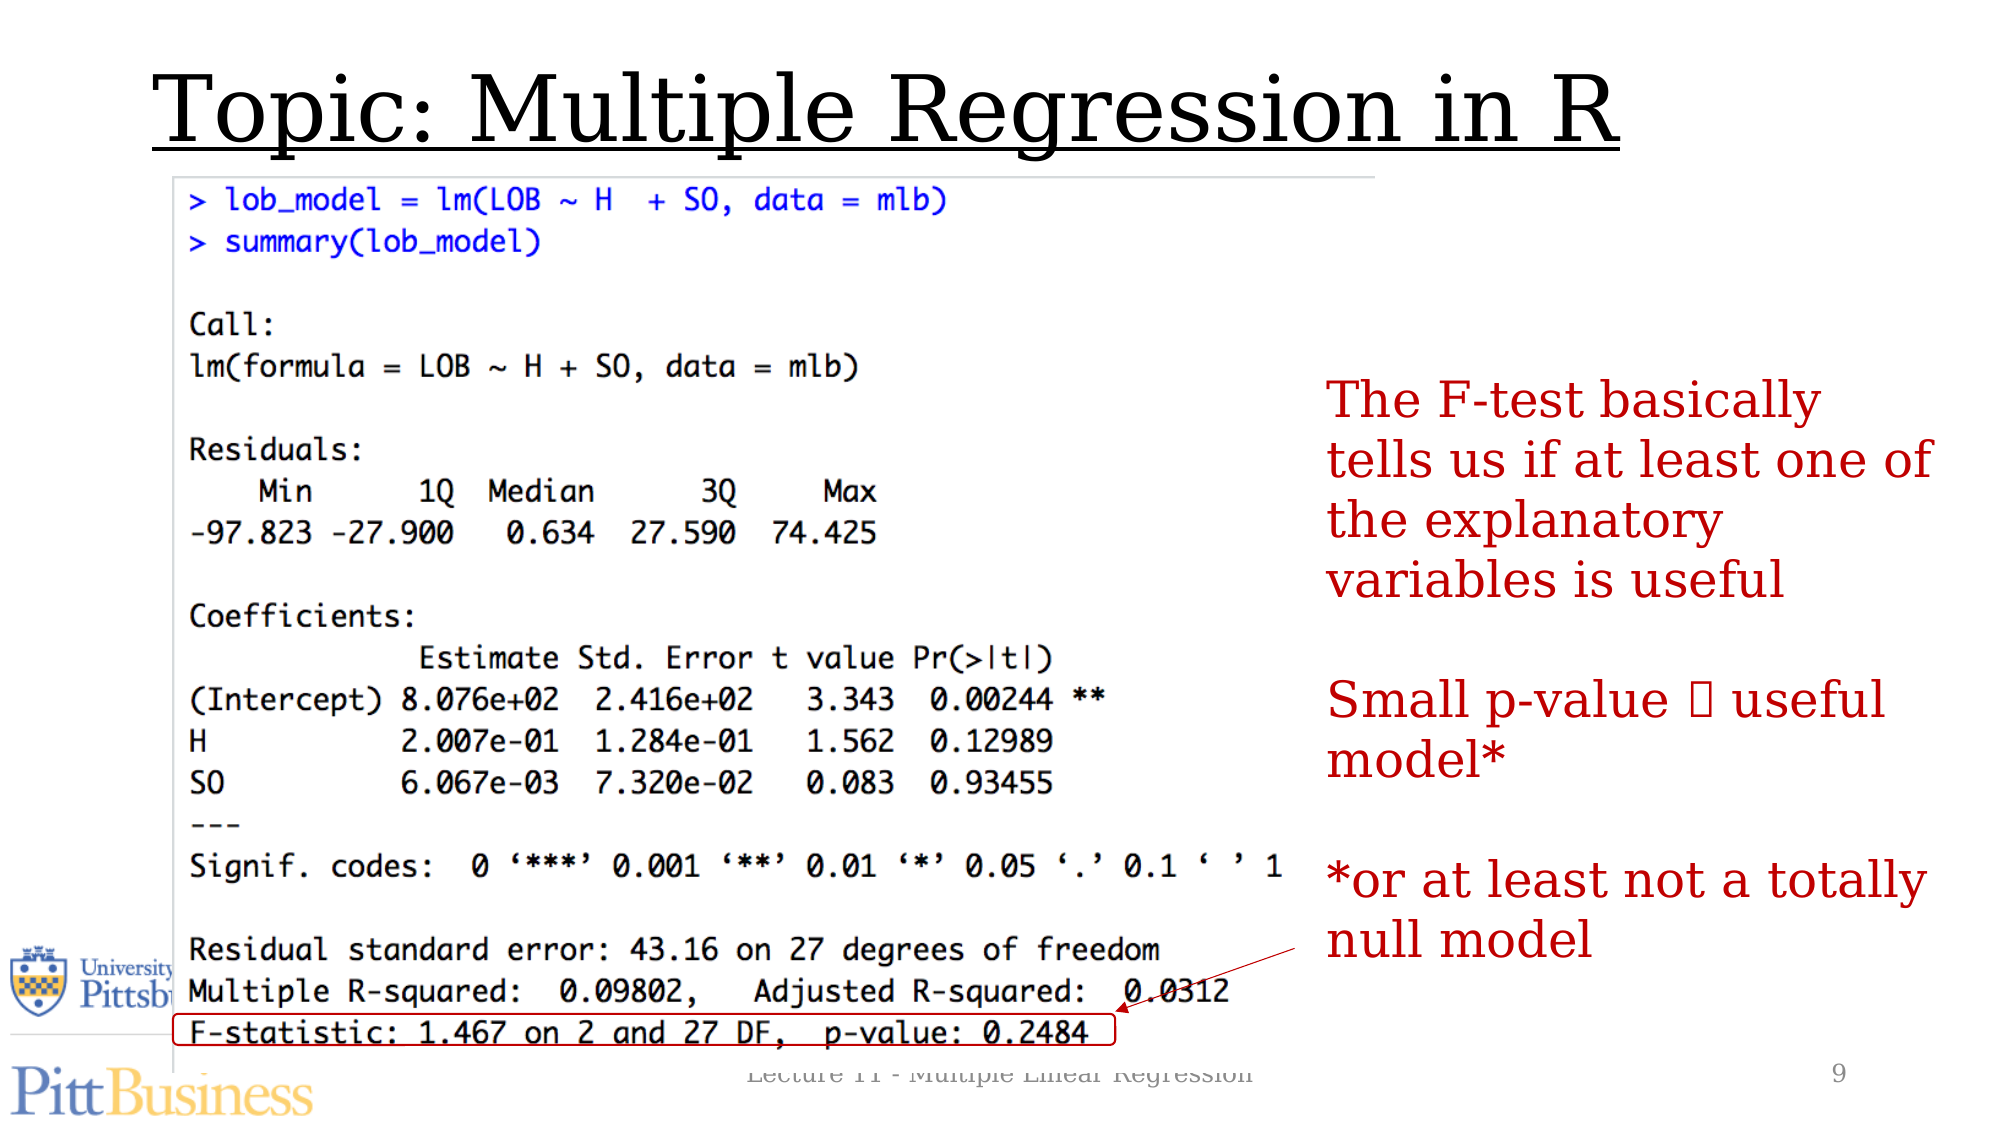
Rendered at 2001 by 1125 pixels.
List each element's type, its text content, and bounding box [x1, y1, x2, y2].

title Topic: Multiple Regression in R [137, 3, 1863, 221]
slide_number 9 [1412, 1042, 1863, 1103]
footer Lecture 11 - Multiple Linear Regression [662, 1073, 1338, 1103]
text_box The F-test basically tells us if at least one of the explanatory variables is useful Small p-value  useful model* *or at least not a totally null model [1375, 360, 1956, 976]
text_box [1115, 948, 1295, 1012]
slide_number 15 [0, 935, 323, 1125]
picture [172, 176, 1375, 1073]
